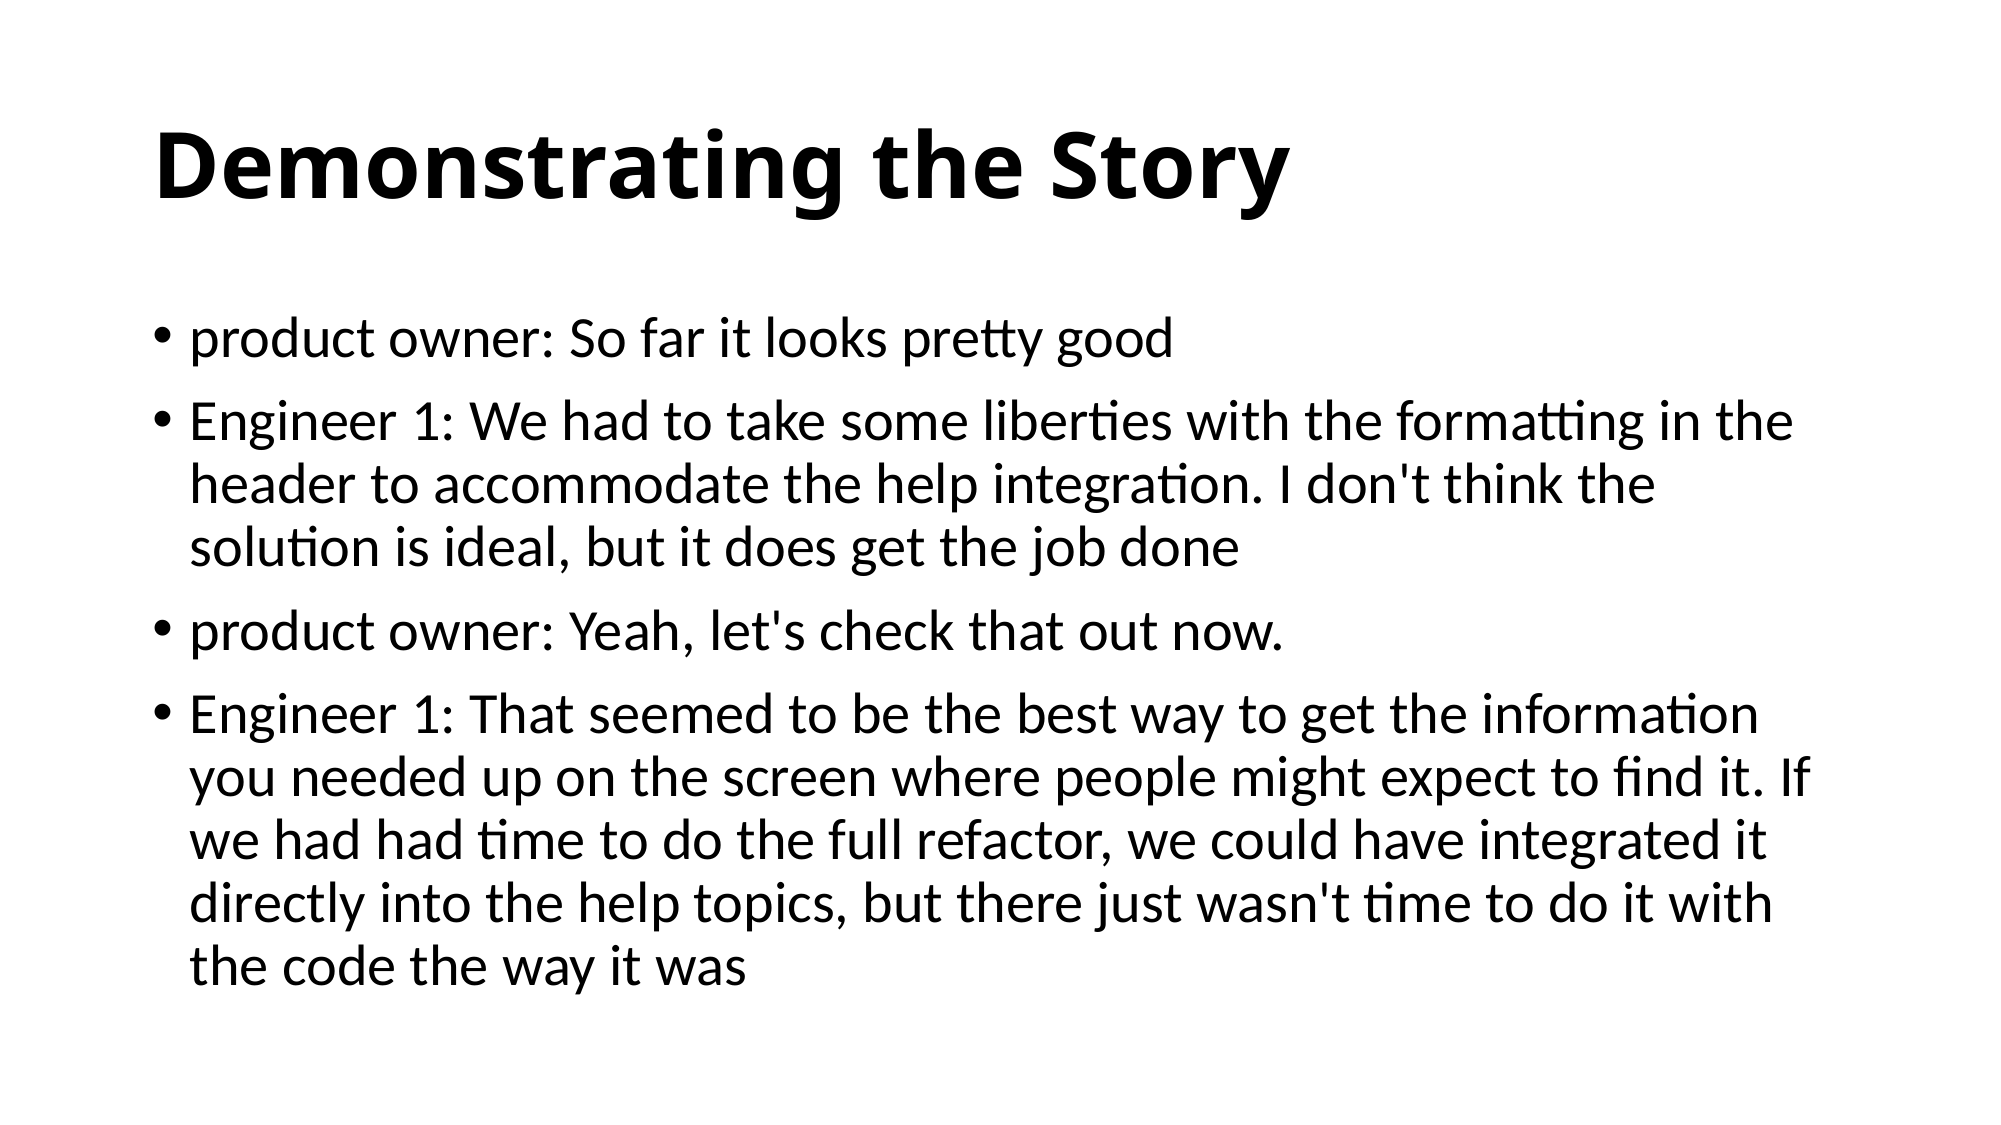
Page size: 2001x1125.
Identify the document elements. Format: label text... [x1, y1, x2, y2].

list product owner: So far it looks pretty good Engineer 1: We had to take some liberties with the formatting in the header to accommodate the help integration. I don't think the solution is ideal, but it does get the job done product owner: Yeah, let's check that out now. Engineer 1: That seemed to be the best way to get the information you needed up on the screen where people might expect to find it. If we had had time to do the full refactor, we could have integrated it directly into the help topics, but there just wasn't time to do it with the code the way it was [137, 299, 1863, 1014]
title Demonstrating the Story [137, 59, 1863, 278]
